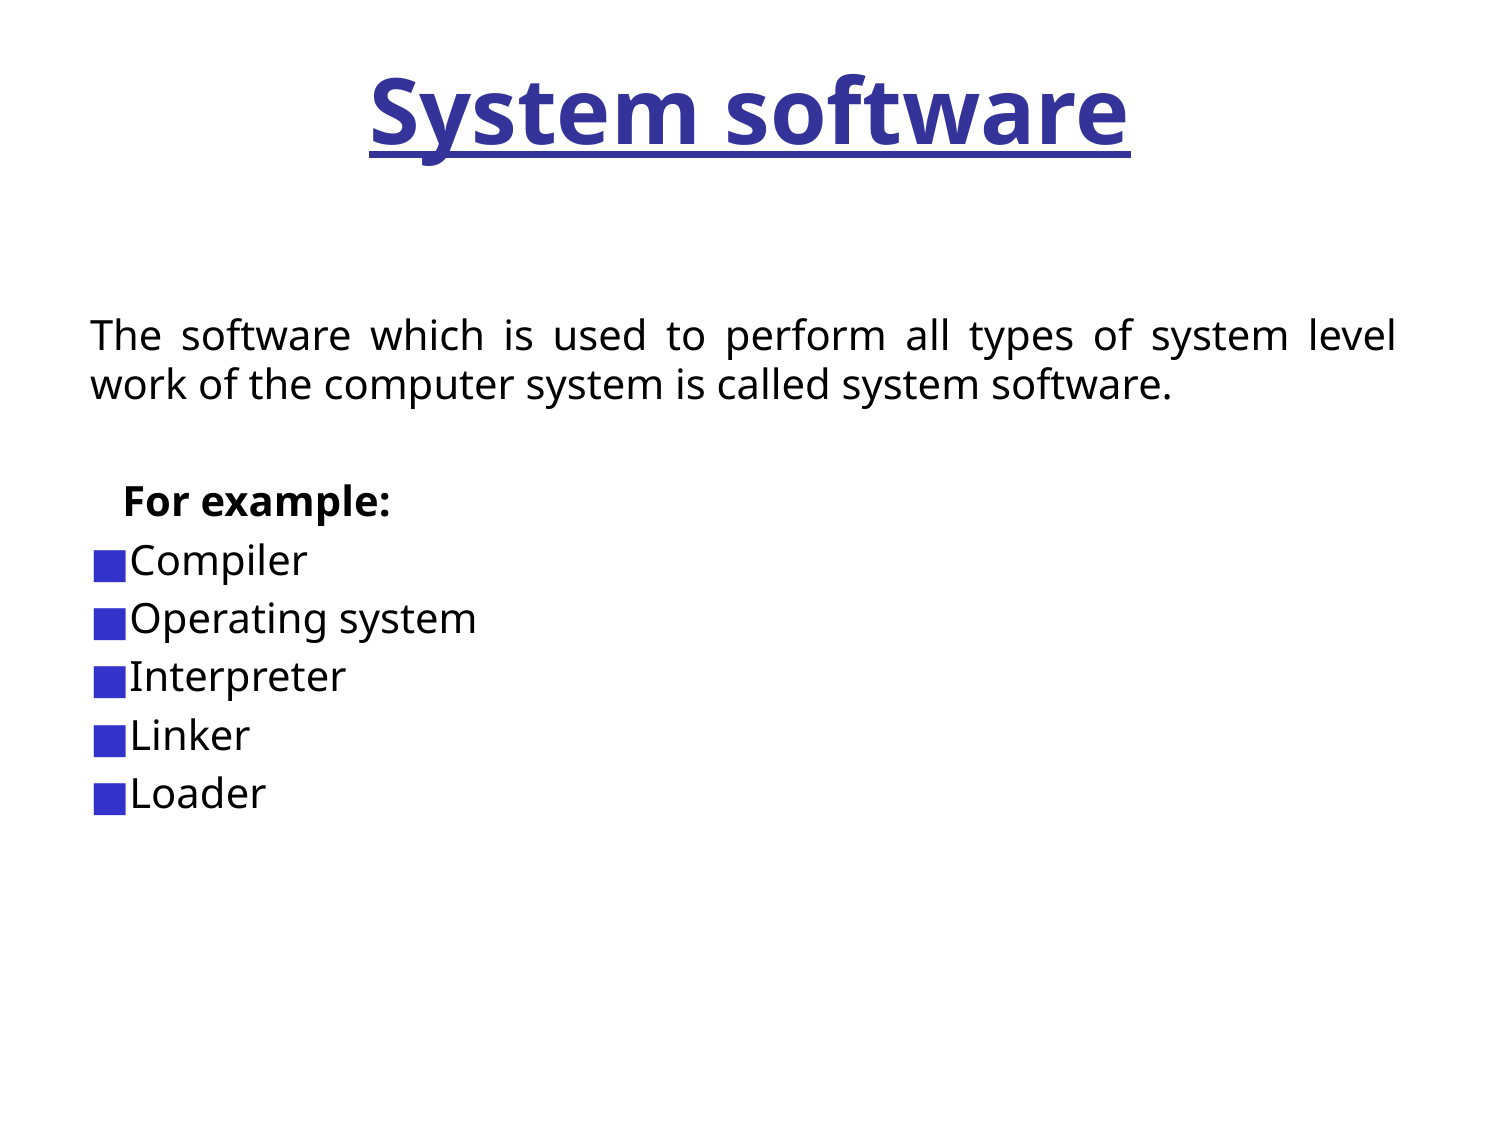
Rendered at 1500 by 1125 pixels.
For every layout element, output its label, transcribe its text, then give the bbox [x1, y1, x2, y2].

title System software [75, 45, 1425, 233]
list The software which is used to perform all types of system level work of the computer system is called system software. For example: Compiler Operating system Interpreter Linker Loader [75, 212, 1413, 1012]
